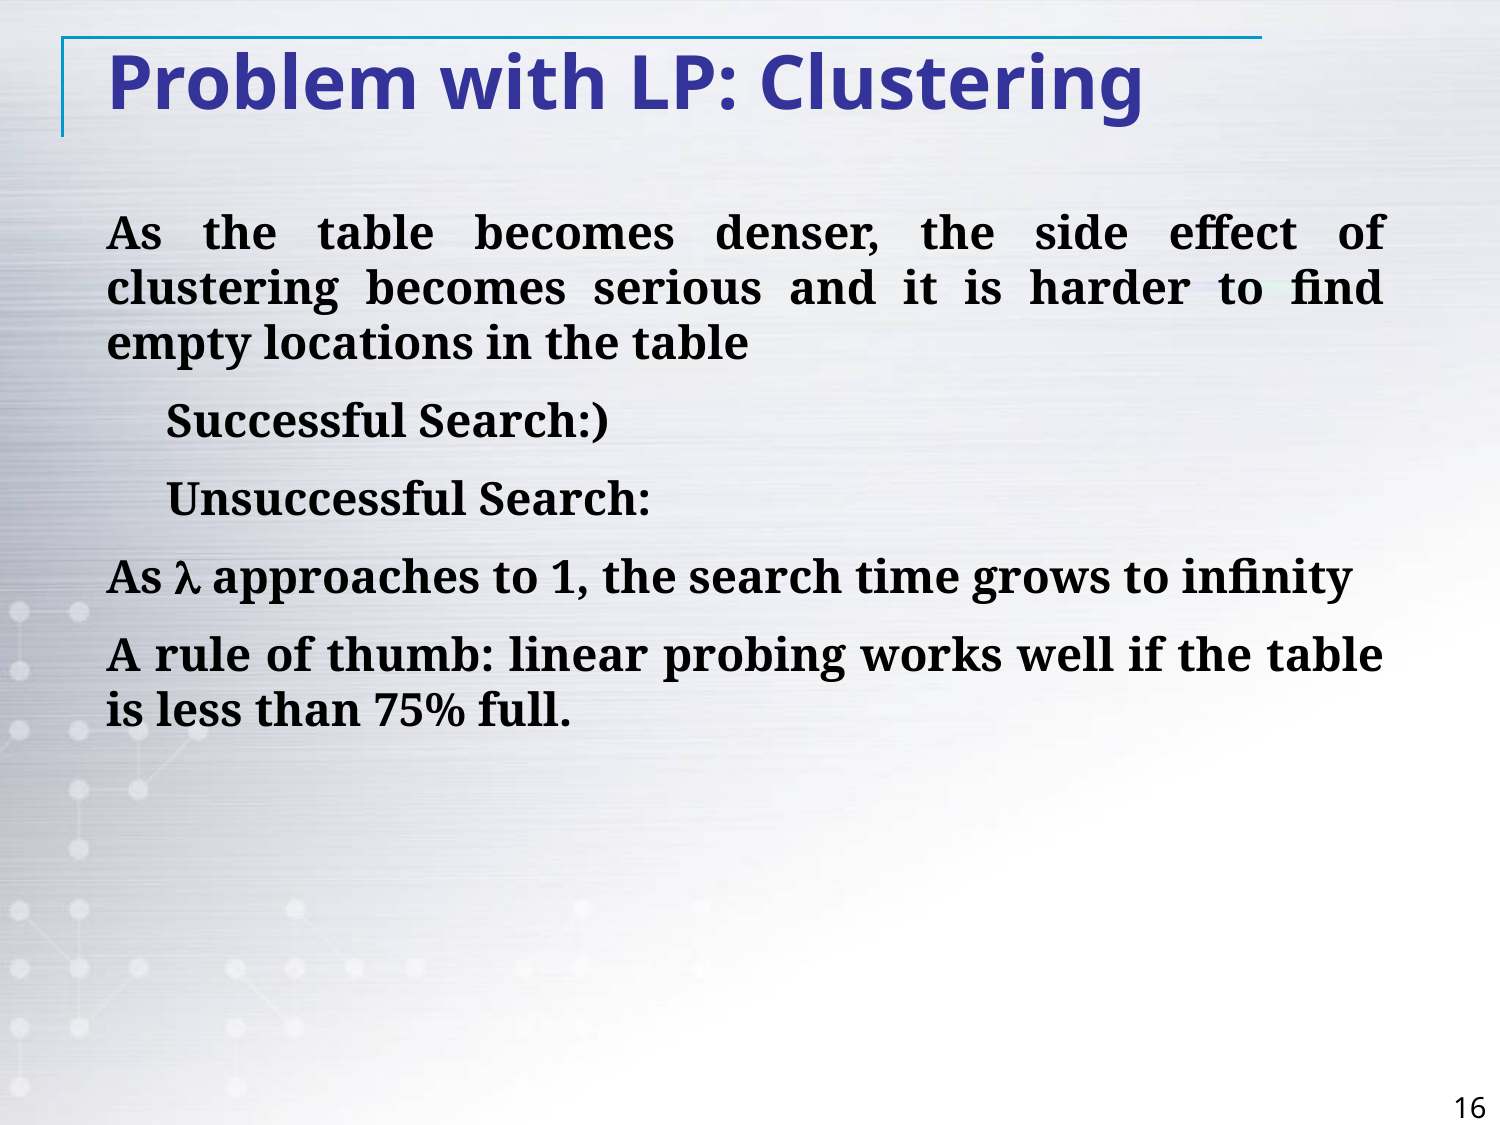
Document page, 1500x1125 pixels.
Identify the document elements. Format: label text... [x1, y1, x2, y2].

text_box Problem with LP: Clustering [91, 44, 1367, 115]
picture [0, 0, 1500, 1125]
slide_number 16 [1151, 1082, 1500, 1125]
